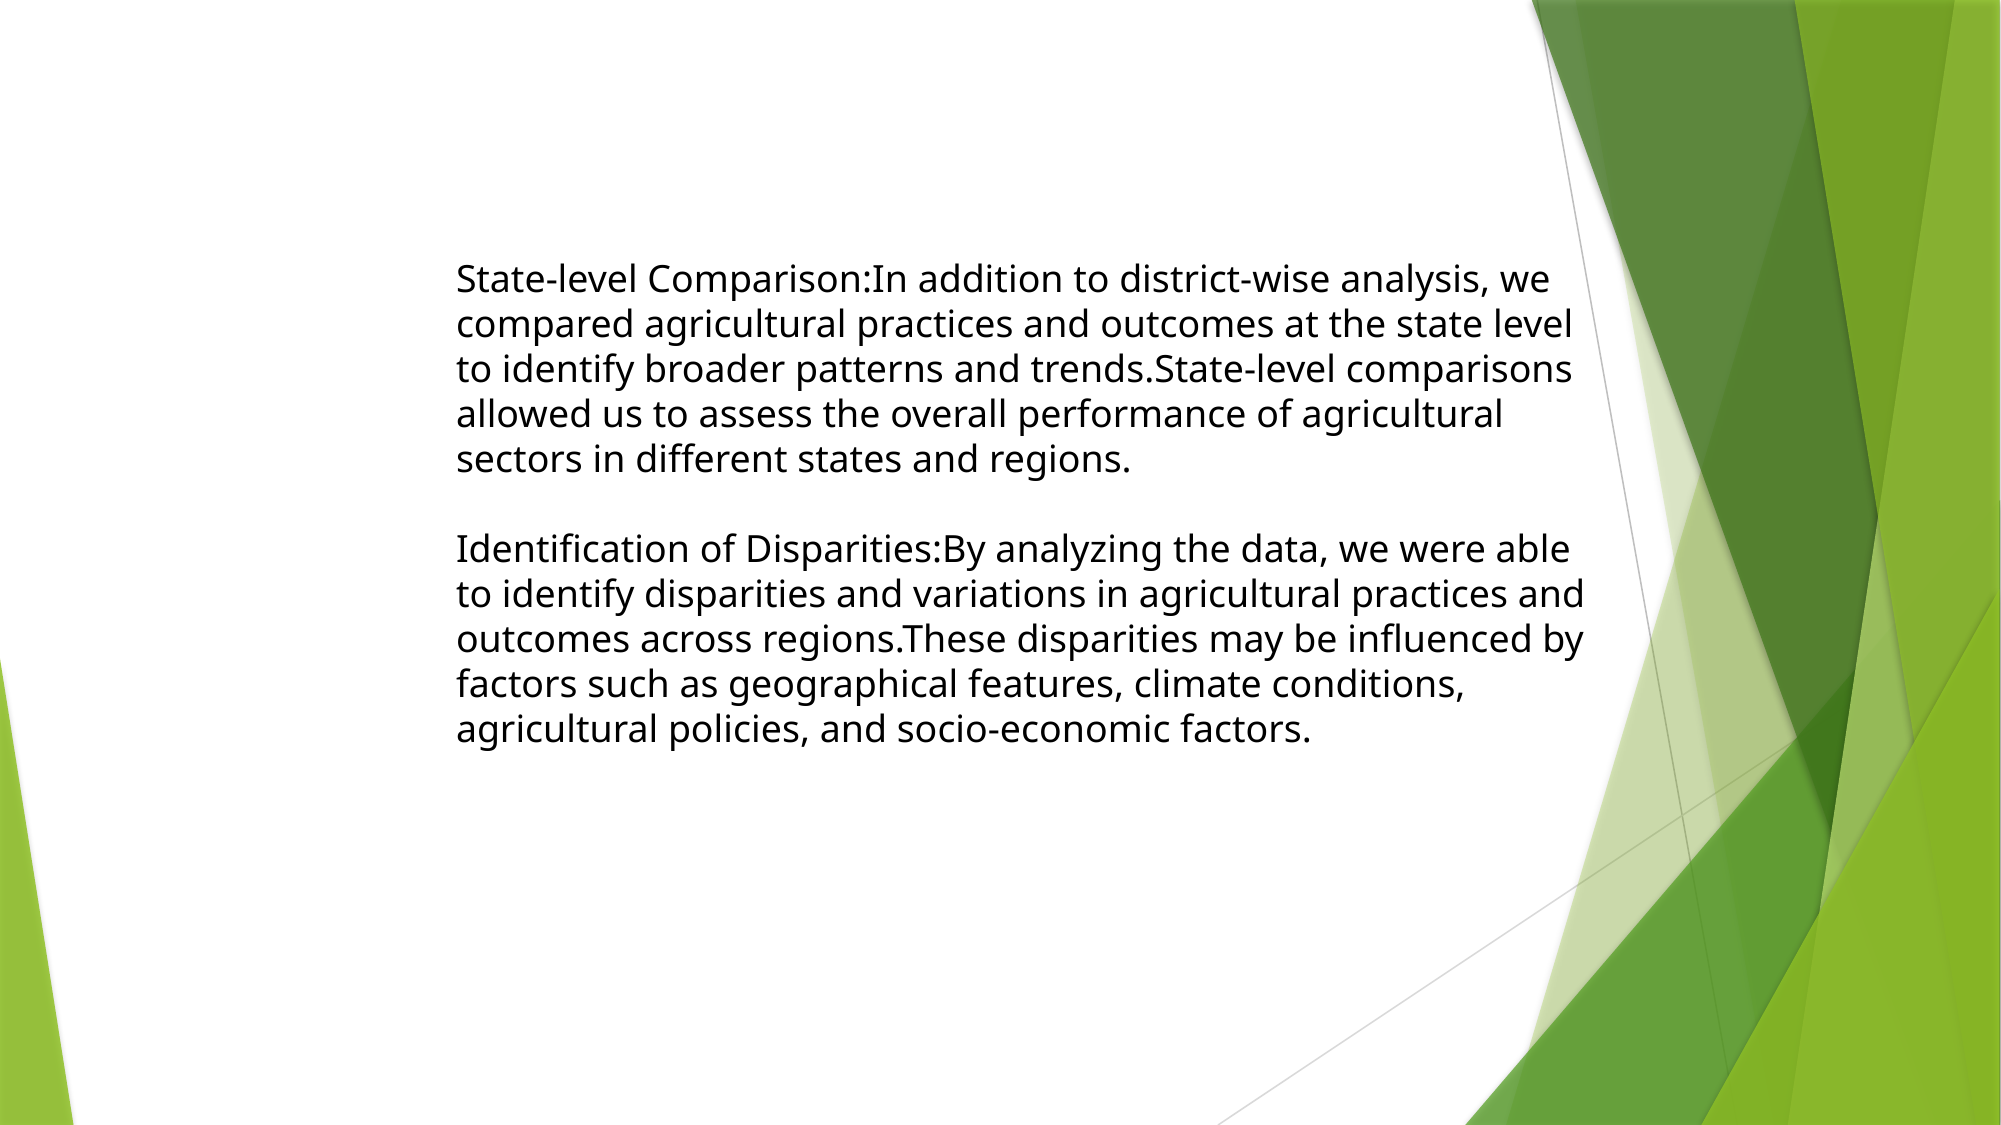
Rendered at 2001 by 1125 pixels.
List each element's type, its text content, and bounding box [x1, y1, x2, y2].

text_box State-level Comparison:In addition to district-wise analysis, we compared agricultural practices and outcomes at the state level to identify broader patterns and trends.State-level comparisons allowed us to assess the overall performance of agricultural sectors in different states and regions. Identification of Disparities:By analyzing the data, we were able to identify disparities and variations in agricultural practices and outcomes across regions.These disparities may be influenced by factors such as geographical features, climate conditions, agricultural policies, and socio-economic factors. [441, 247, 1613, 803]
